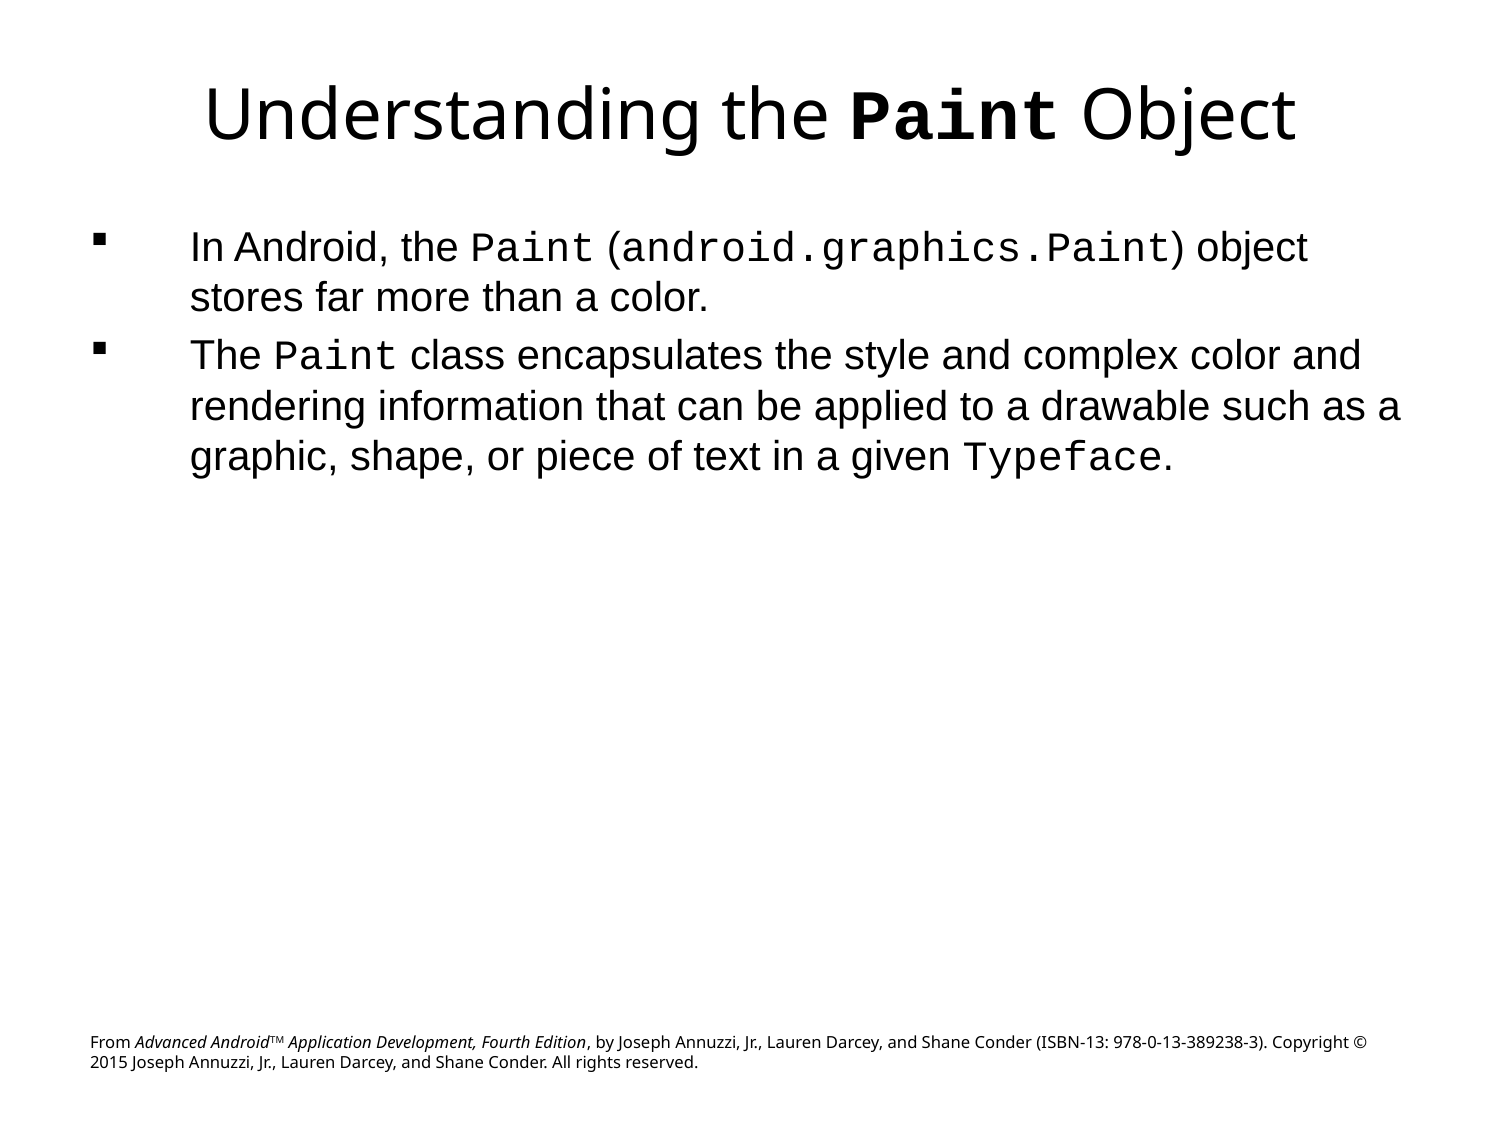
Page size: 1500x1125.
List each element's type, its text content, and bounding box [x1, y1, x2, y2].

footer From Advanced AndroidTM Application Development, Fourth Edition, by Joseph Annuzzi, Jr., Lauren Darcey, and Shane Conder (ISBN-13: 978-0-13-389238-3). Copyright © 2015 Joseph Annuzzi, Jr., Lauren Darcey, and Shane Conder. All rights reserved. [74, 1024, 1426, 1103]
title Understanding the Paint Object [75, 45, 1425, 188]
list In Android, the Paint (android.graphics.Paint) object stores far more than a color. The Paint class encapsulates the style and complex color and rendering information that can be applied to a drawable such as a graphic, shape, or piece of text in a given Typeface. [75, 212, 1425, 1005]
